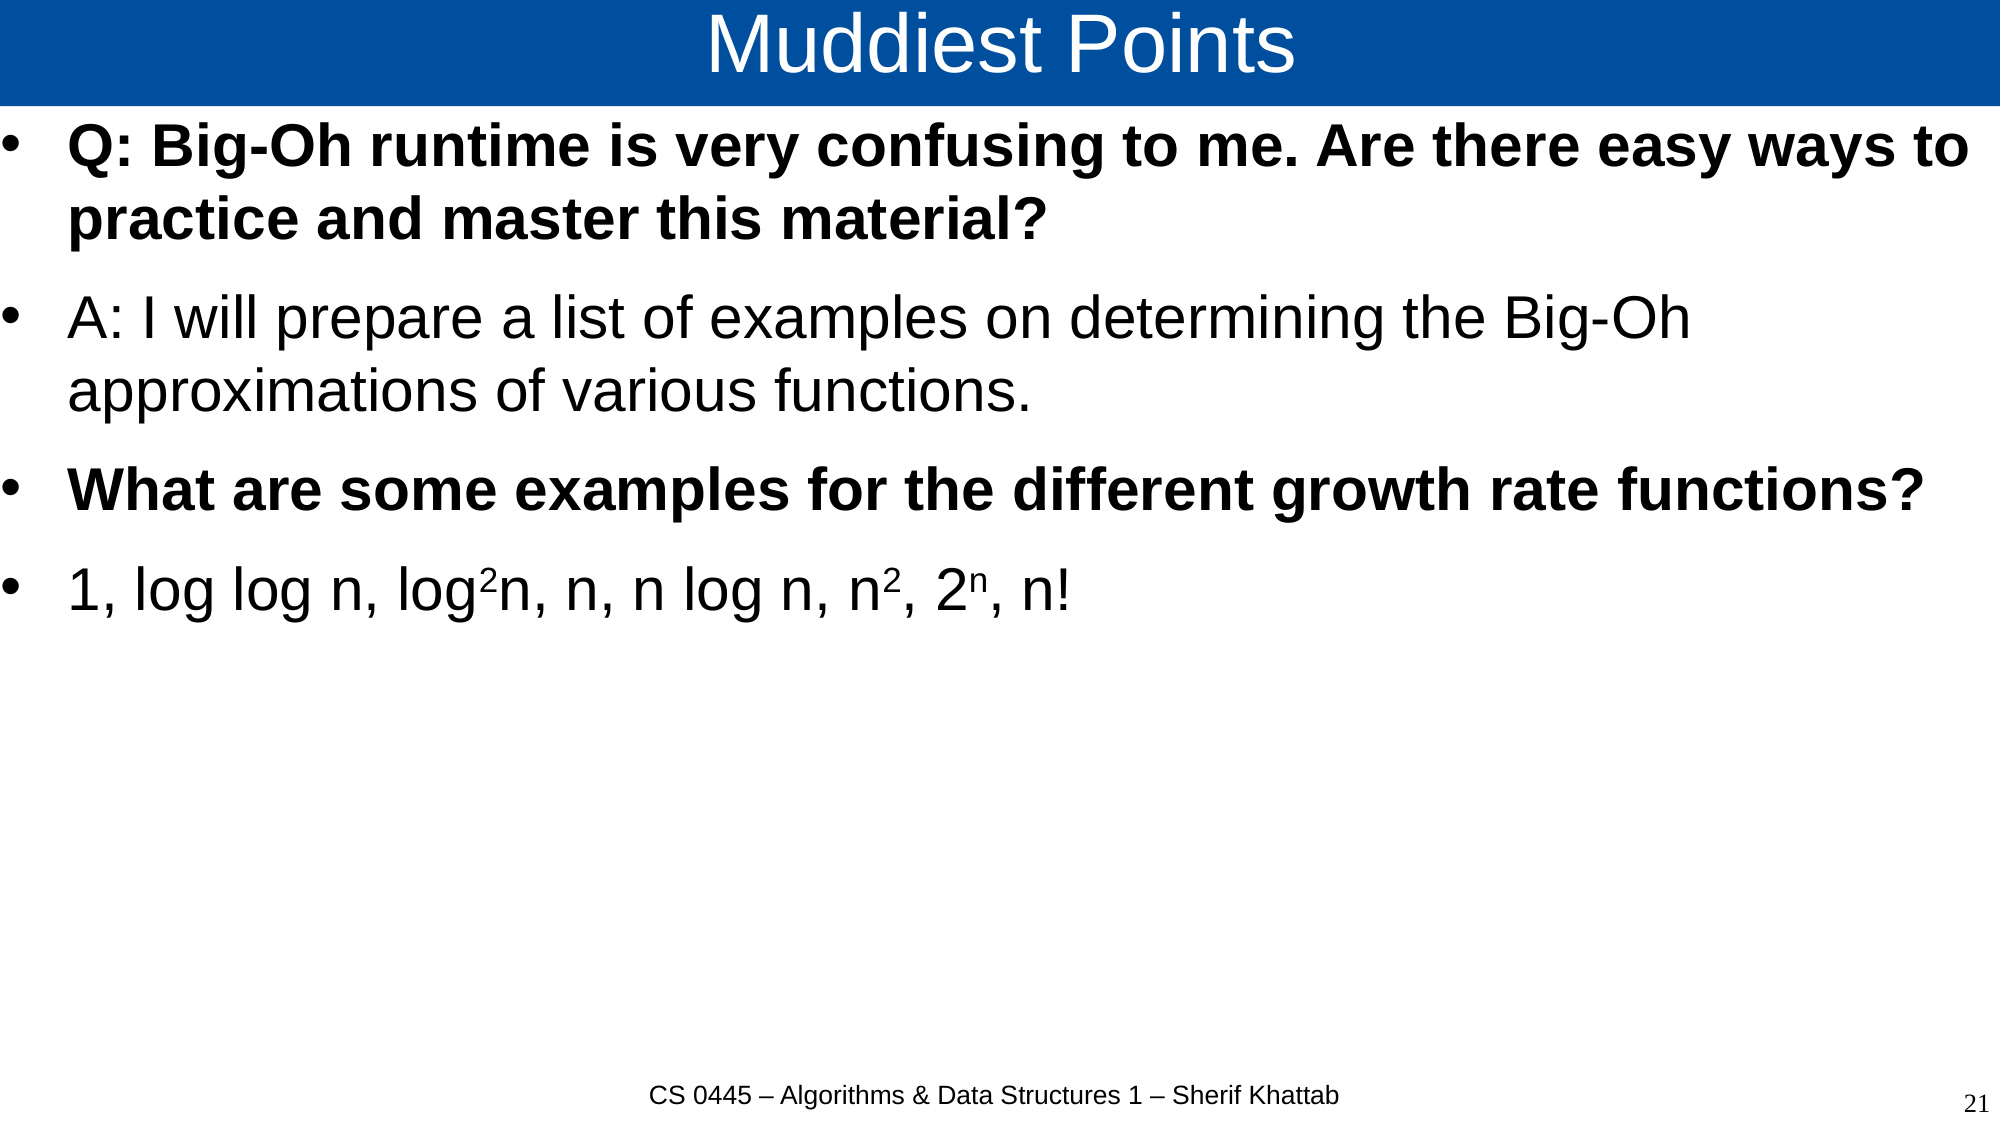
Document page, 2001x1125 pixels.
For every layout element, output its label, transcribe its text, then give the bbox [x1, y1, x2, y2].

footer CS 0445 – Algorithms & Data Structures 1 – Sherif Khattab [492, 1080, 1497, 1125]
slide_number 21 [1530, 1087, 1991, 1125]
list Q: Big-Oh runtime is very confusing to me. Are there easy ways to practice and master this material? A: I will prepare a list of examples on determining the Big-Oh approximations of various functions. What are some examples for the different growth rate functions? 1, log log n, log2n, n, n log n, n2, 2n, n! [0, 106, 2000, 1084]
title Muddiest Points [0, 0, 2000, 106]
